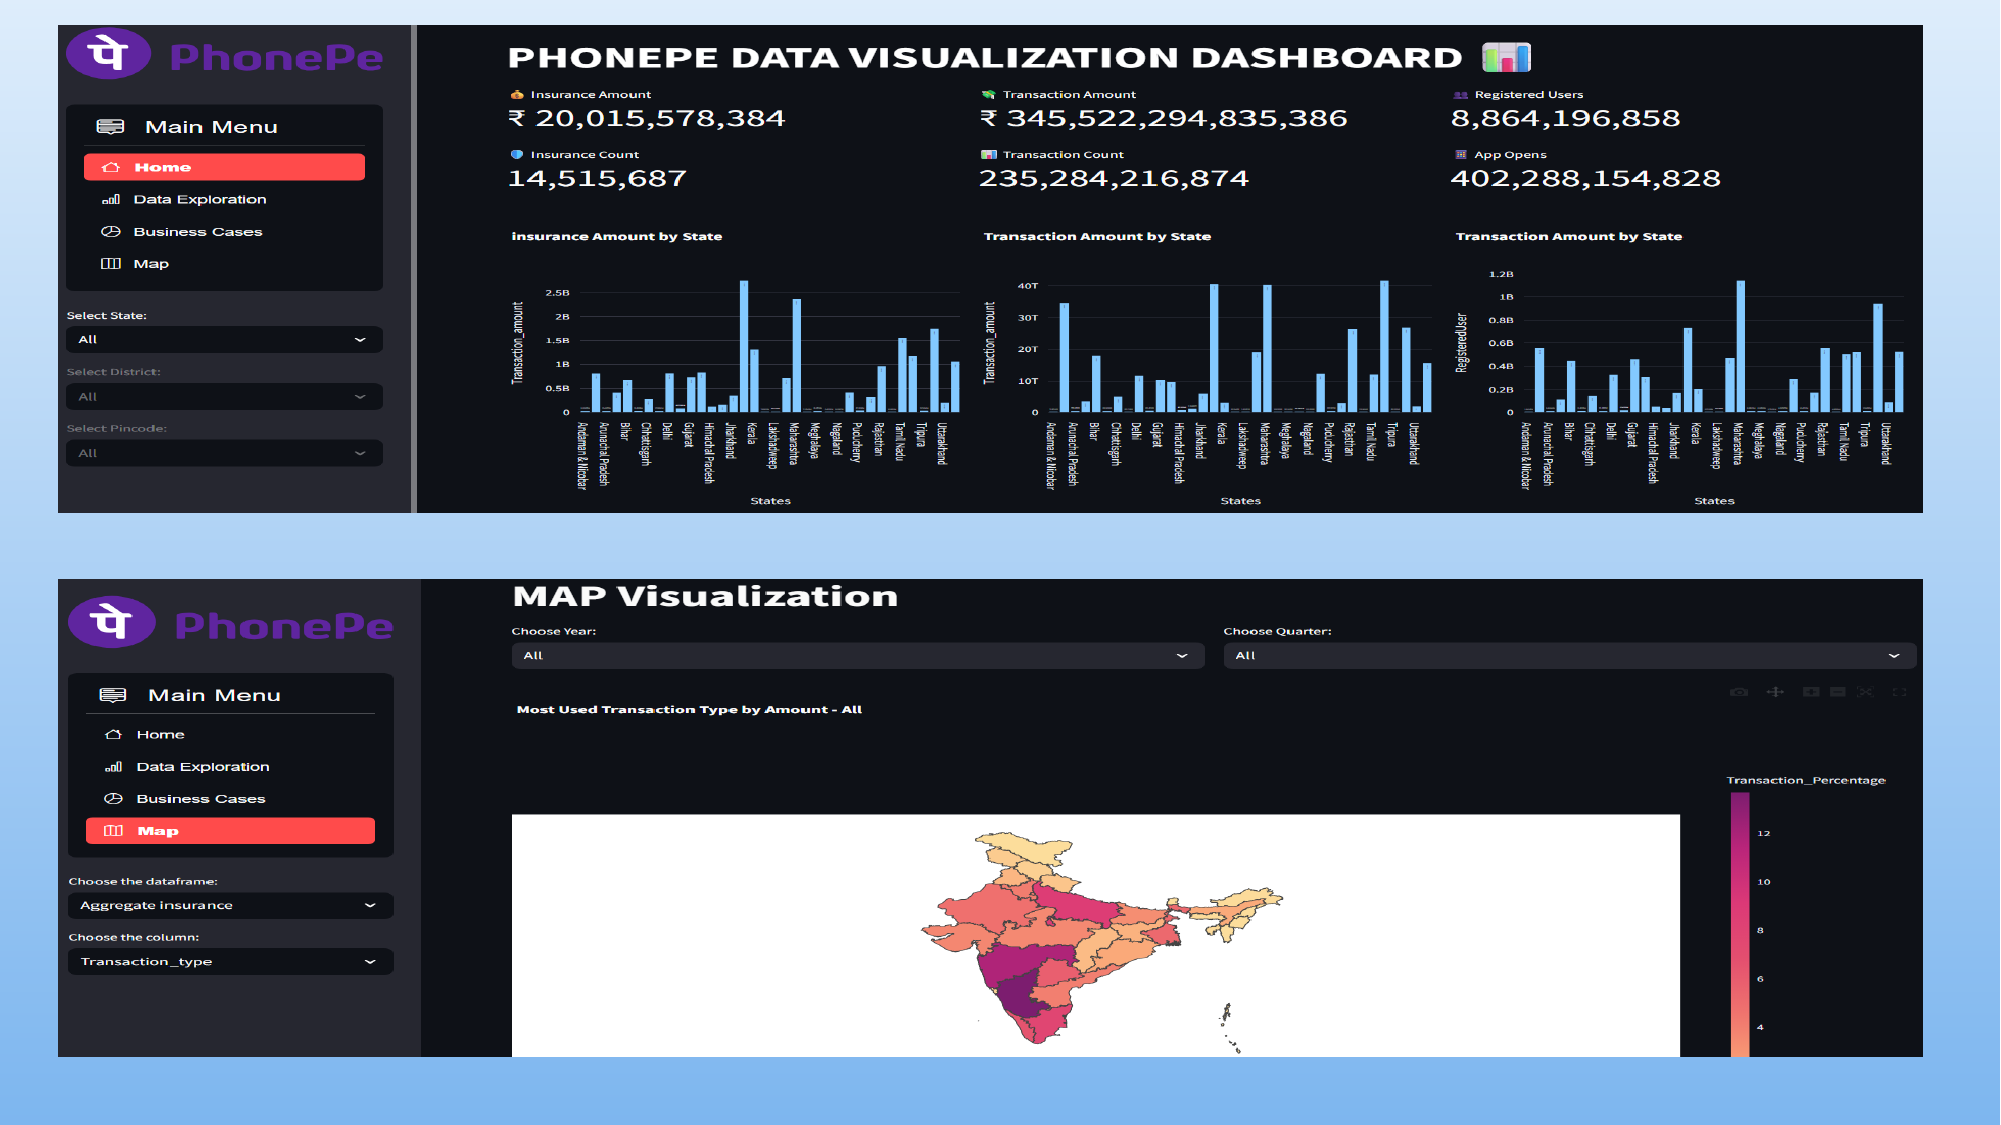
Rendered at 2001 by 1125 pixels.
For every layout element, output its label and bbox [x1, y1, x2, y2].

picture [58, 579, 1923, 1057]
picture [58, 25, 1923, 513]
